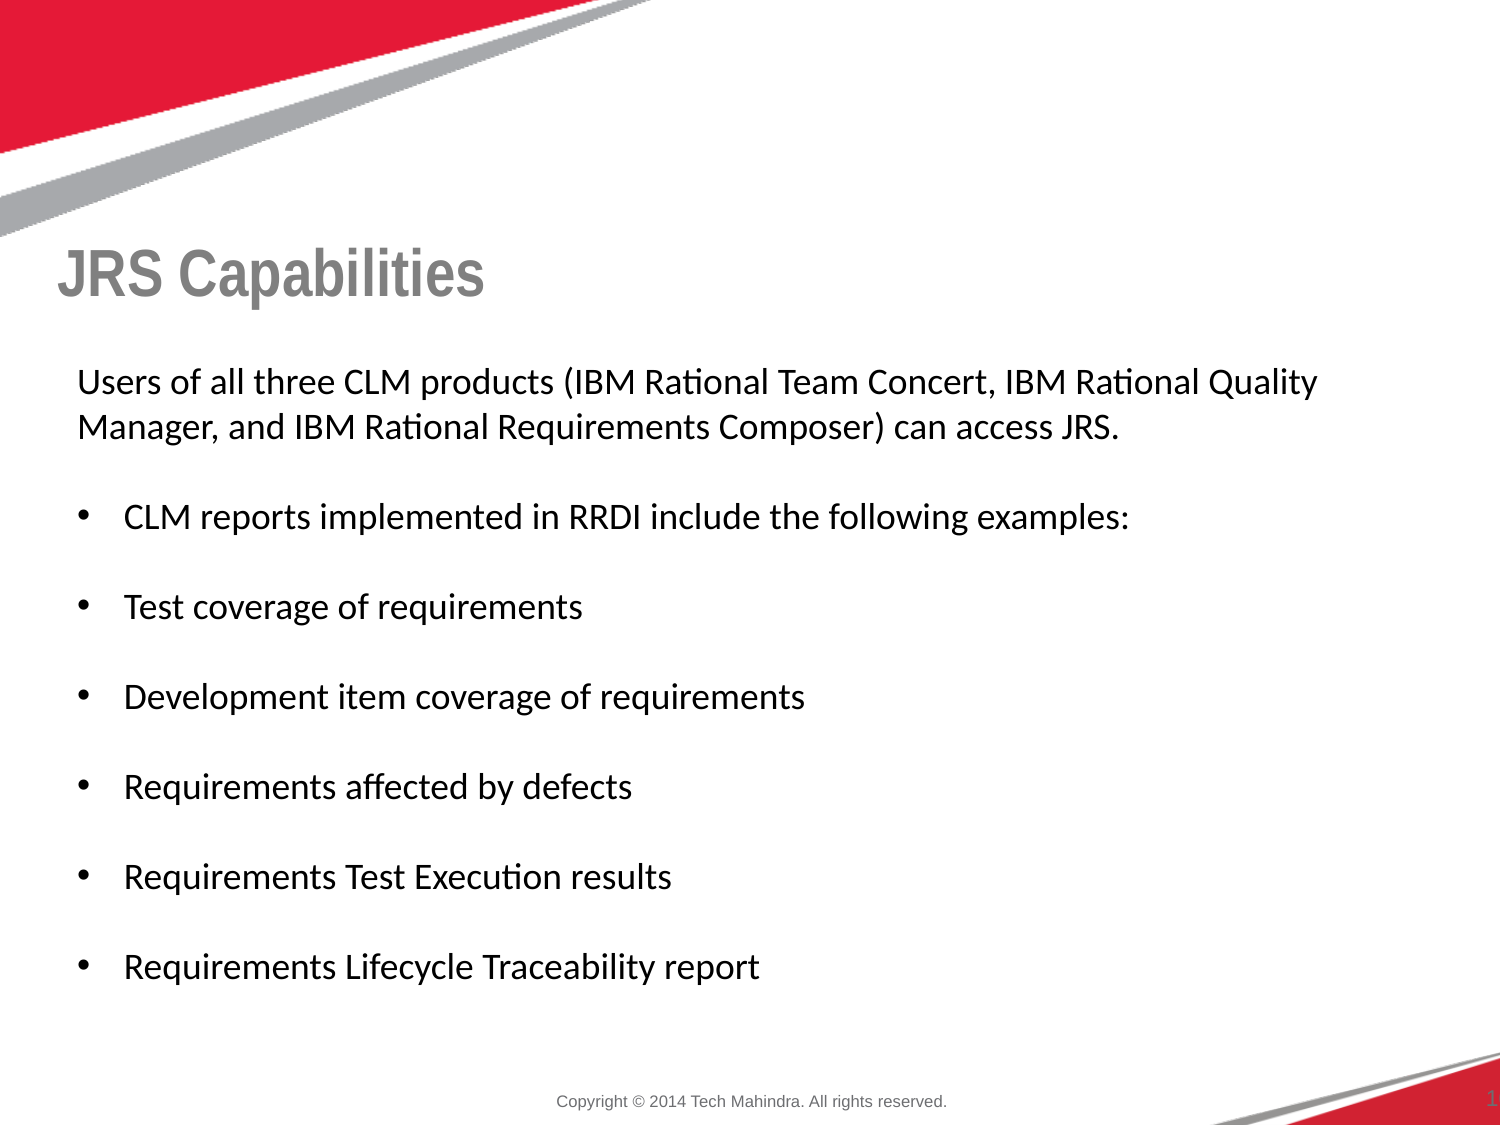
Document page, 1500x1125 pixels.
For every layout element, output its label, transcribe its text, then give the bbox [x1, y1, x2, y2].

text_box Users of all three CLM products (IBM Rational Team Concert, IBM Rational Quality Manager, and IBM Rational Requirements Composer) can access JRS. CLM reports implemented in RRDI include the following examples: Test coverage of requirements Development item coverage of requirements Requirements affected by defects Requirements Test Execution results Requirements Lifecycle Traceability report [62, 349, 1452, 995]
picture [0, 0, 652, 237]
text_box JRS Capabilities [57, 229, 715, 310]
picture [1209, 1052, 1500, 1125]
